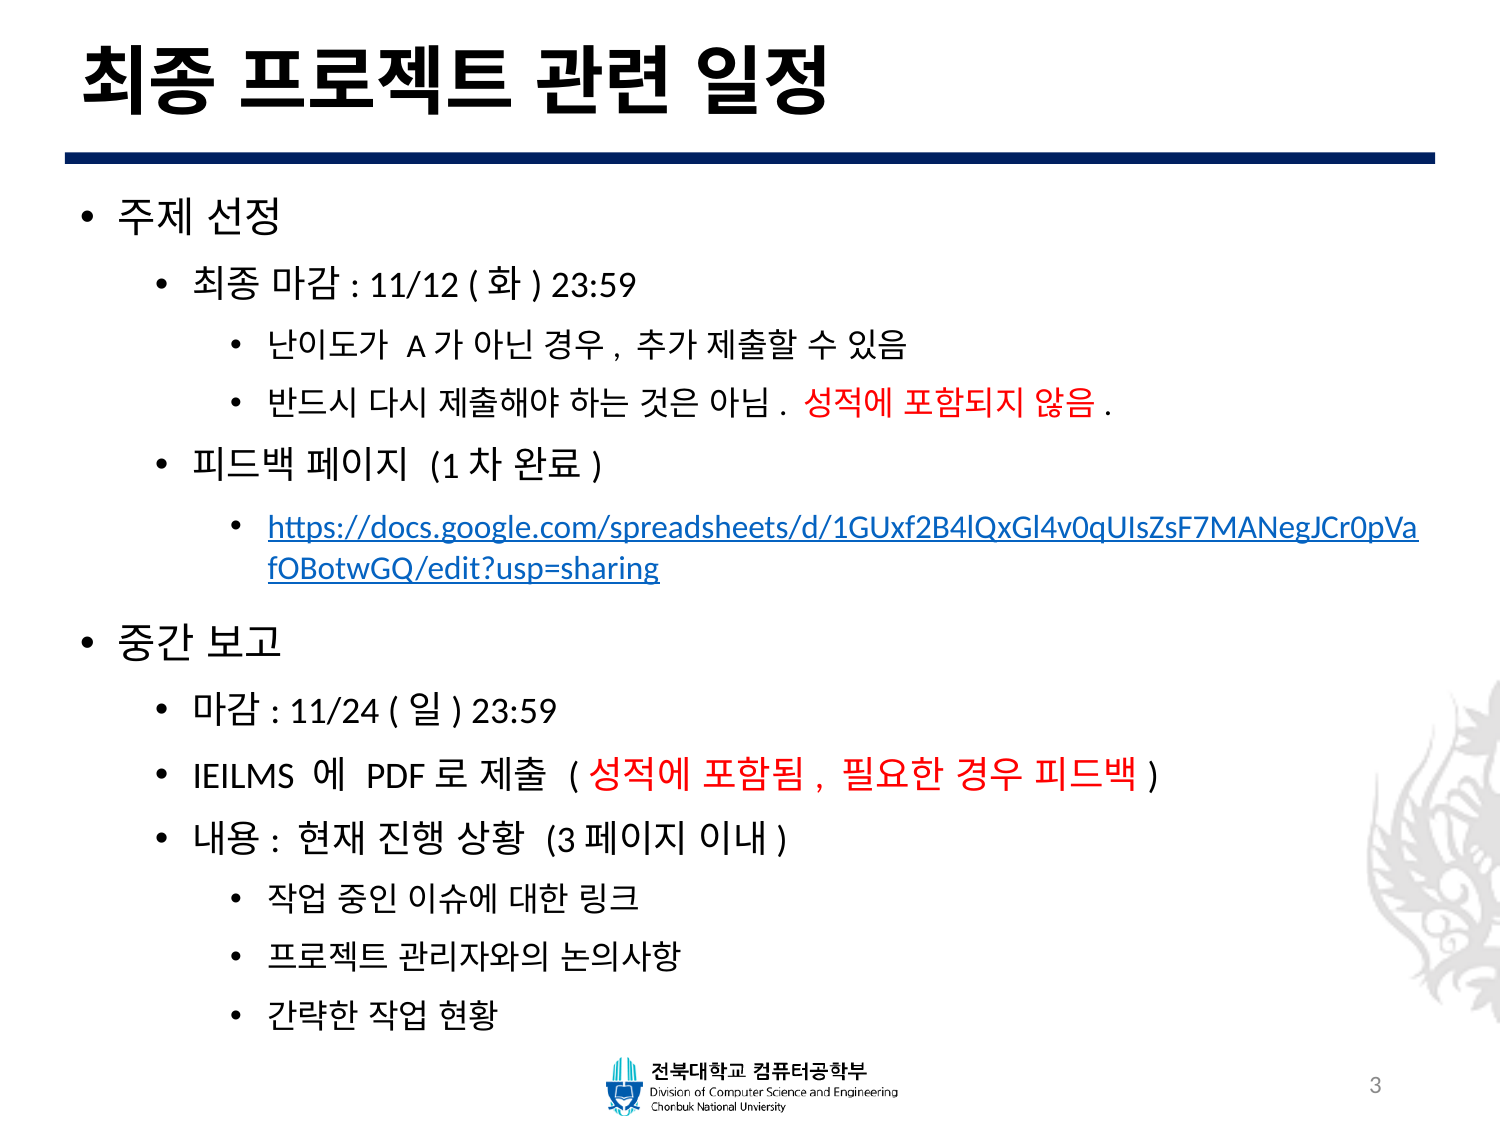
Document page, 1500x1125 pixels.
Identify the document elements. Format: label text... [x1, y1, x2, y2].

list 주제 선정 최종 마감: 11/12 (화) 23:59 난이도가 A가 아닌 경우, 추가 제출할 수 있음 반드시 다시 제출해야 하는 것은 아님. 성적에 포함되지 않음. 피드백 페이지 (1차 완료) https://docs.google.com/spreadsheets/d/1GUxf2B4lQxGl4v0qUIsZsF7MANegJCr0pVafOBotwGQ/edit?usp=sharing 중간 보고 마감: 11/24 (일) 23:59 IEILMS 에 PDF로 제출 (성적에 포함됨, 필요한 경우 피드백) 내용: 현재 진행 상황 (3페이지 이내) 작업 중인 이슈에 대한 링크 프로젝트 관리자와의 논의사항 간략한 작업 현황 [64, 173, 1436, 1039]
title 최종 프로젝트 관련 일정 [64, 26, 1436, 143]
picture [600, 1057, 900, 1116]
slide_number 3 [1059, 1057, 1397, 1111]
